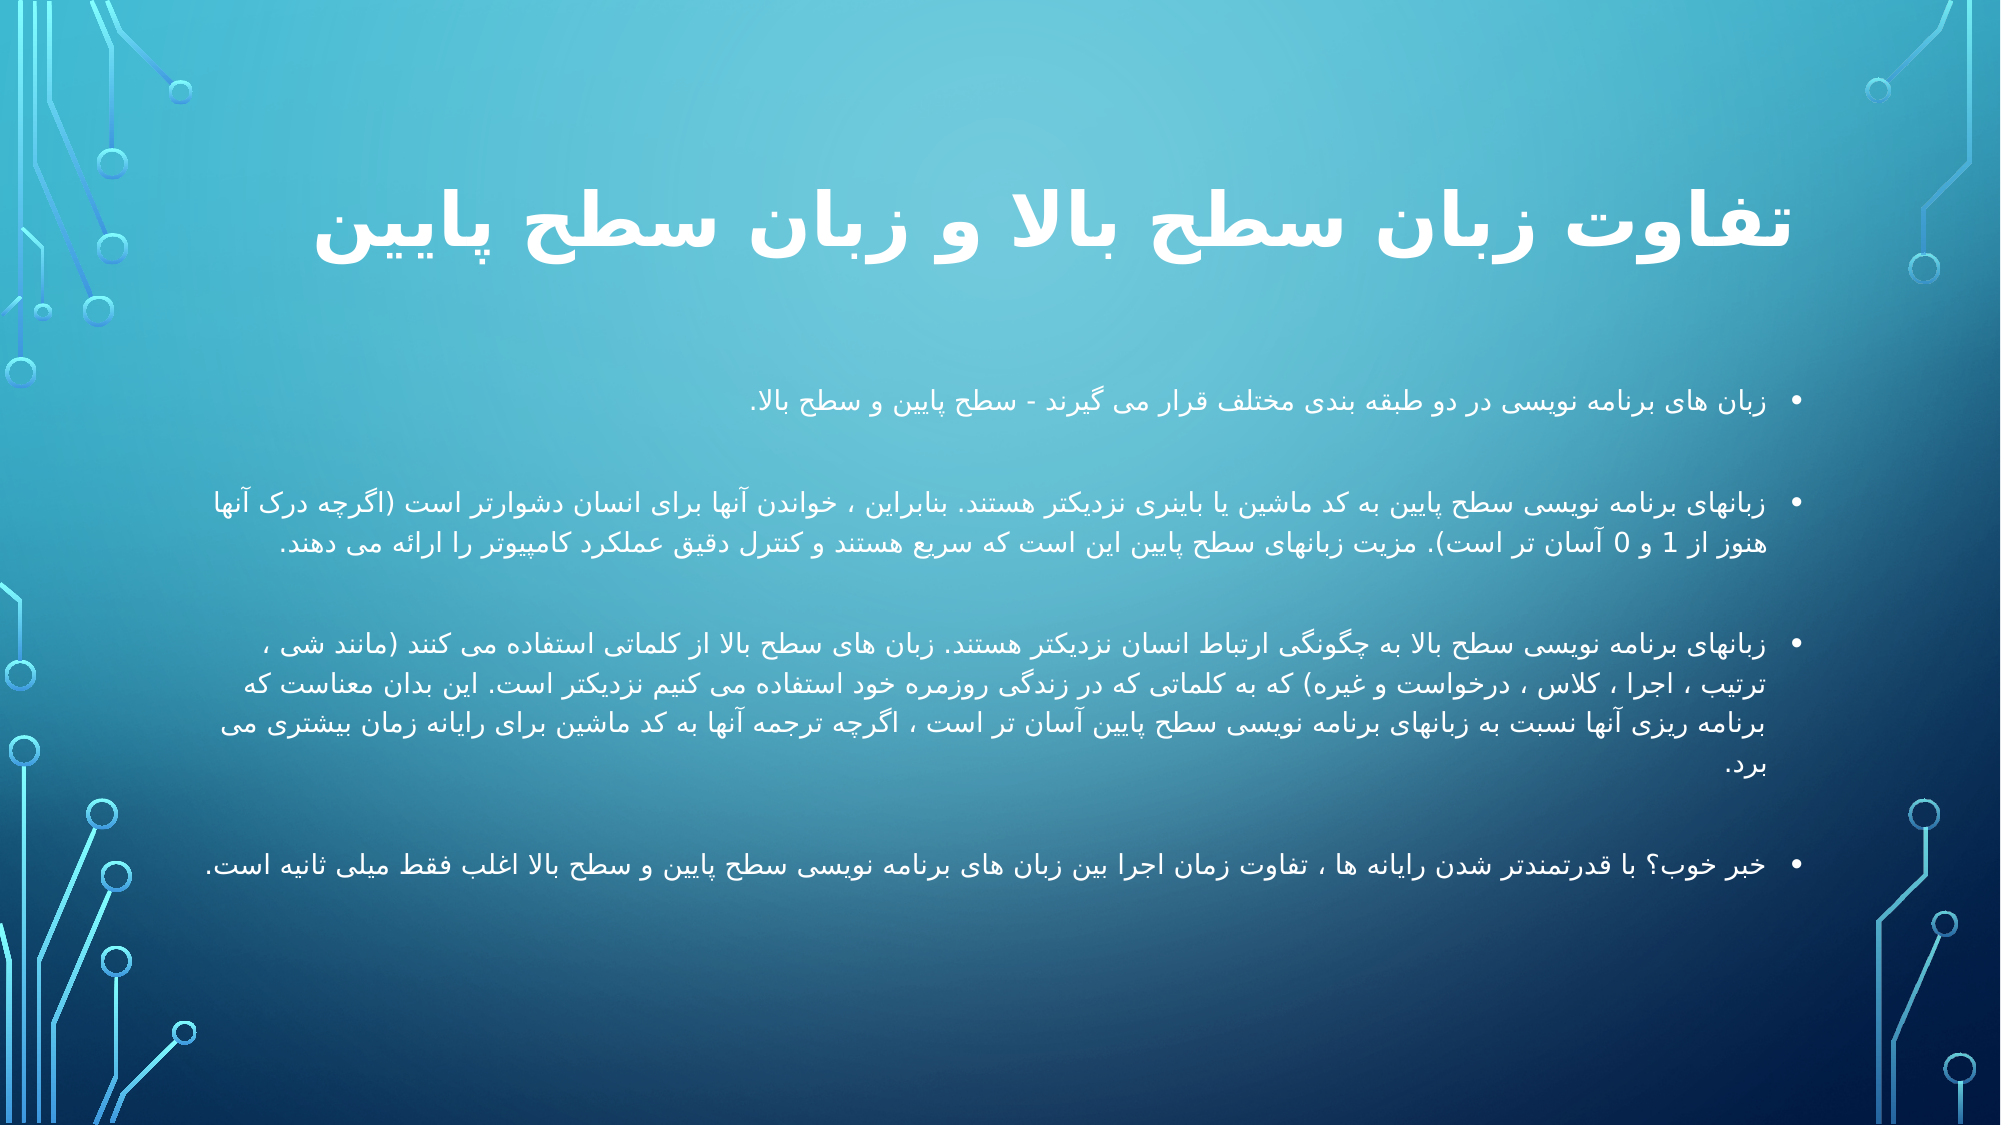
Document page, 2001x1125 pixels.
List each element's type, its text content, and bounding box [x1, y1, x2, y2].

title تفاوت زبان سطح بالا و زبان سطح پایین [187, 101, 1813, 344]
list زبان های برنامه نویسی در دو طبقه بندی مختلف قرار می گیرند - سطح پایین و سطح بالا. زبانهای برنامه نویسی سطح پایین به کد ماشین یا باینری نزدیکتر هستند. بنابراین ، خواندن آنها برای انسان دشوارتر است (اگرچه درک آنها هنوز از 1 و 0 آسان تر است). مزیت زبانهای سطح پایین این است که سریع هستند و کنترل دقیق عملکرد کامپیوتر را ارائه می دهند. زبانهای برنامه نویسی سطح بالا به چگونگی ارتباط انسان نزدیکتر هستند. زبان های سطح بالا از کلماتی استفاده می کنند (مانند شی ، ترتیب ، اجرا ، کلاس ، درخواست و غیره) که به کلماتی که در زندگی روزمره خود استفاده می کنیم نزدیکتر است. این بدان معناست که برنامه ریزی آنها نسبت به زبانهای برنامه نویسی سطح پایین آسان تر است ، اگرچه ترجمه آنها به کد ماشین برای رایانه زمان بیشتری می برد. خبر خوب؟ با قدرتمندتر شدن رایانه ها ، تفاوت زمان اجرا بین زبان های برنامه نویسی سطح پایین و سطح بالا اغلب فقط میلی ثانیه است. [187, 369, 1813, 950]
